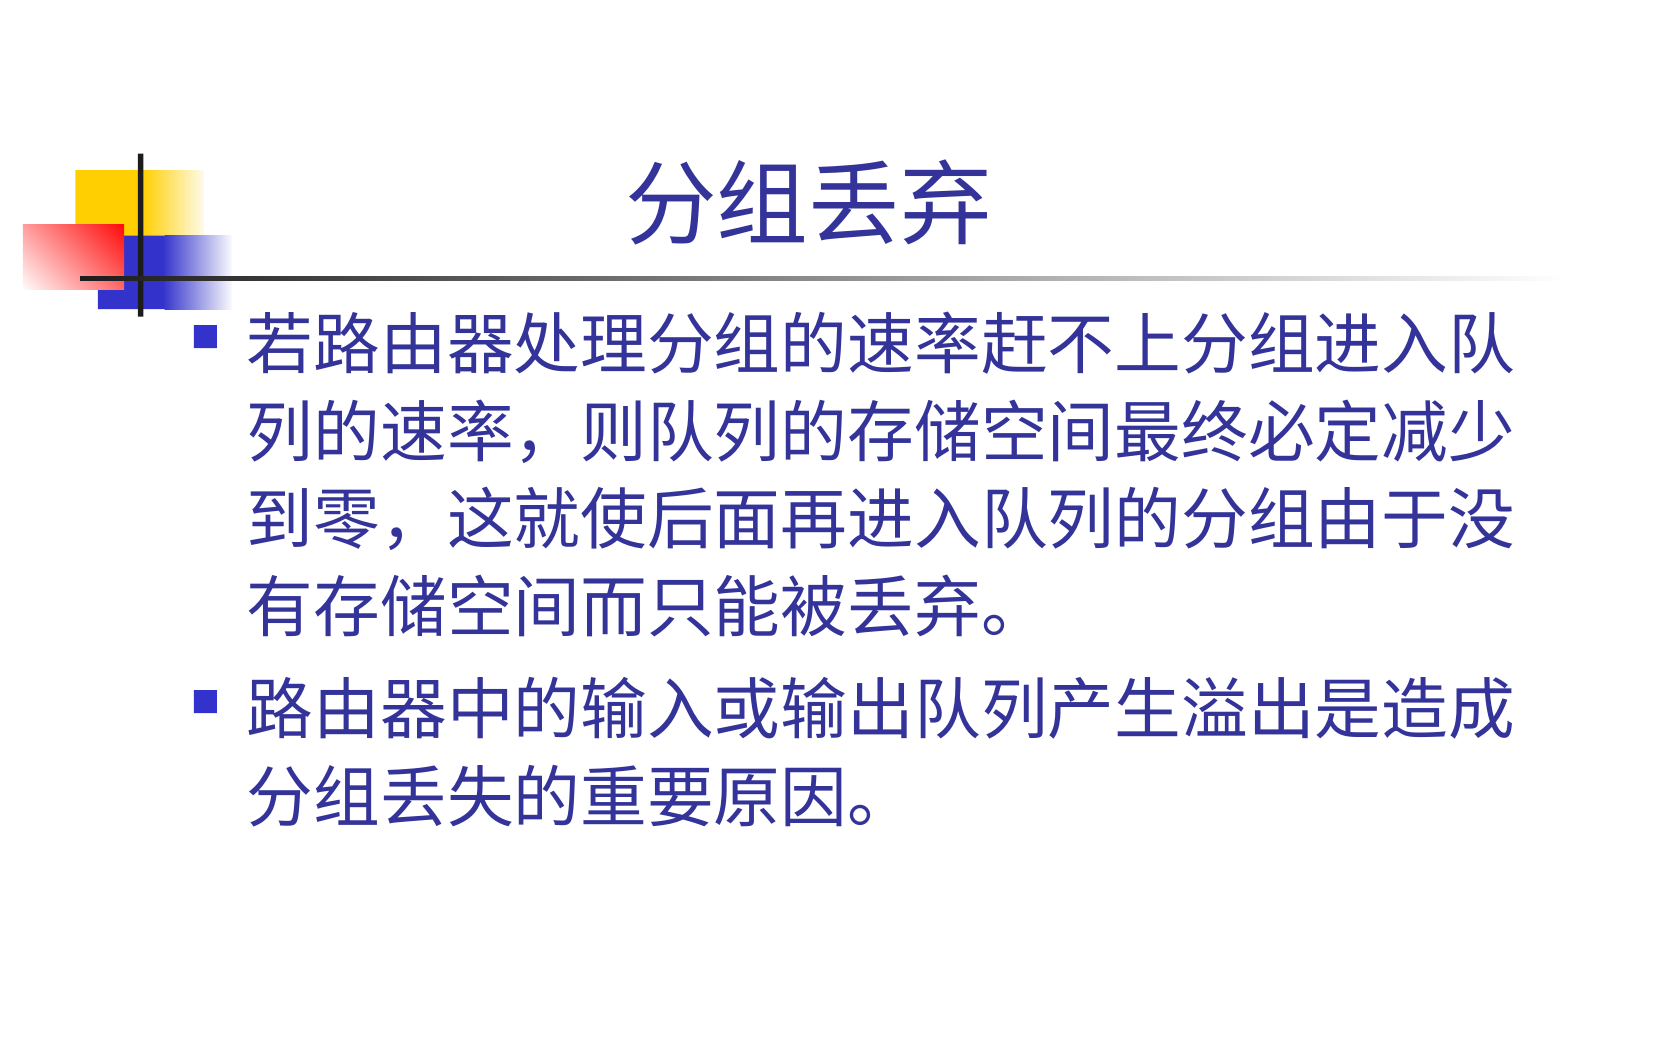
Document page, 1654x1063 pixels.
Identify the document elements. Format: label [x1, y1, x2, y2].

title [198, 144, 1439, 264]
list [175, 285, 1596, 1037]
